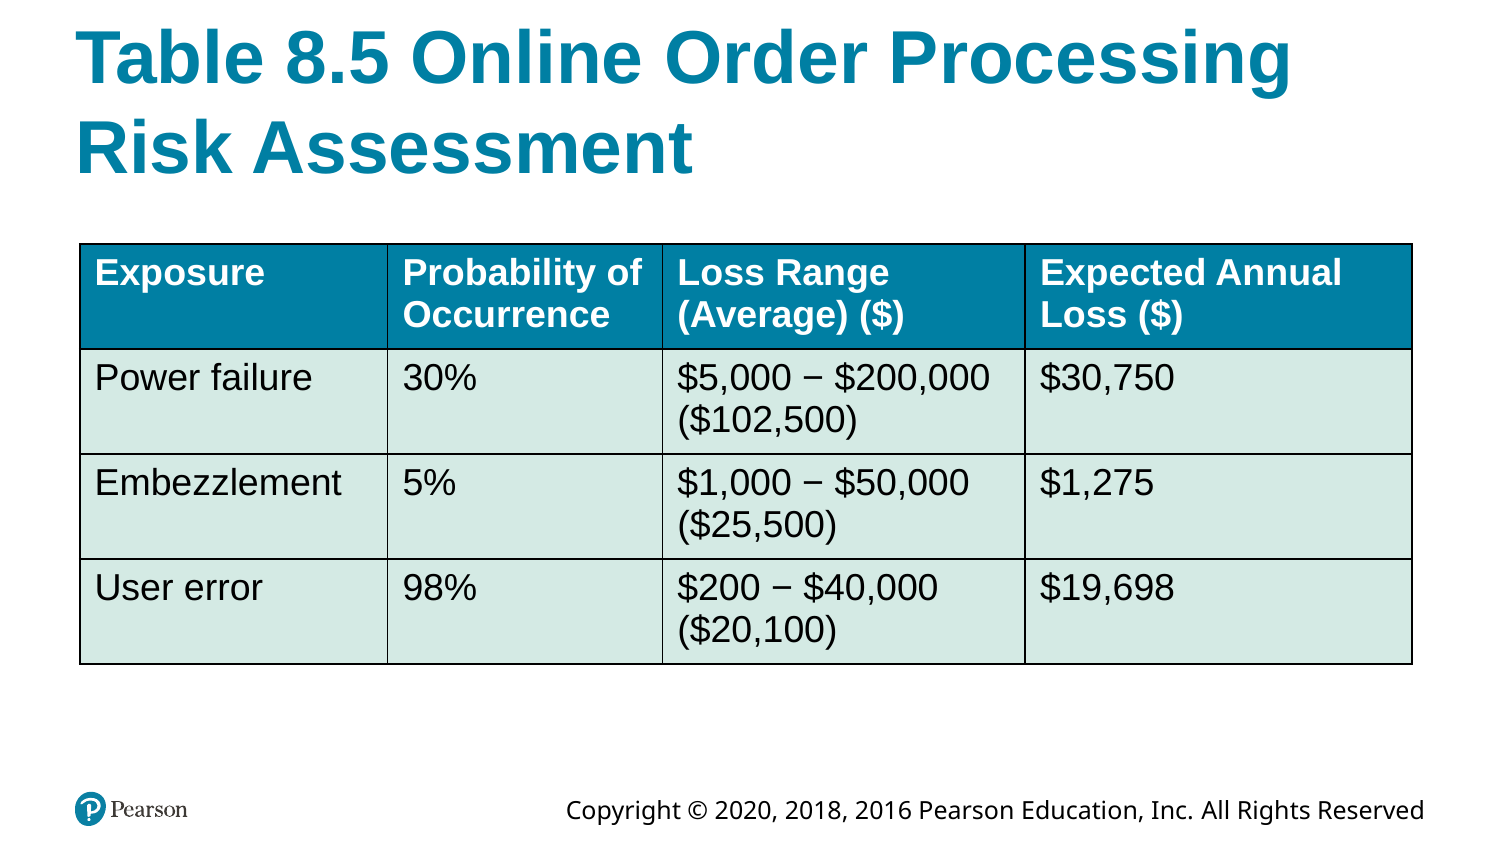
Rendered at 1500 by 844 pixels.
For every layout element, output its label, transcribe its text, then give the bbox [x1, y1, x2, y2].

table_header Expected Annual Loss ($) [1026, 245, 1411, 348]
table_header Loss Range (Average) ($) [663, 245, 1024, 348]
table_cell $30,750 [1026, 350, 1411, 453]
title Table 8.5 Online Order Processing Risk Assessment [75, 8, 1425, 189]
table_header Exposure [81, 245, 387, 348]
table_cell $5,000 − $200,000 ($102,500) [663, 350, 1024, 453]
table_cell User error [81, 560, 387, 663]
table_cell $1,275 [1026, 455, 1411, 558]
table_cell $1,000 − $50,000 ($25,500) [663, 455, 1024, 558]
table_cell 30% [388, 350, 662, 453]
table_cell $19,698 [1026, 560, 1411, 663]
table_cell $200 − $40,000 ($20,100) [663, 560, 1024, 663]
table_cell Embezzlement [81, 455, 387, 558]
table_header Probability of Occurrence [388, 245, 662, 348]
table_cell 98% [388, 560, 662, 663]
table_cell 5% [388, 455, 662, 558]
table_cell Power failure [81, 350, 387, 453]
